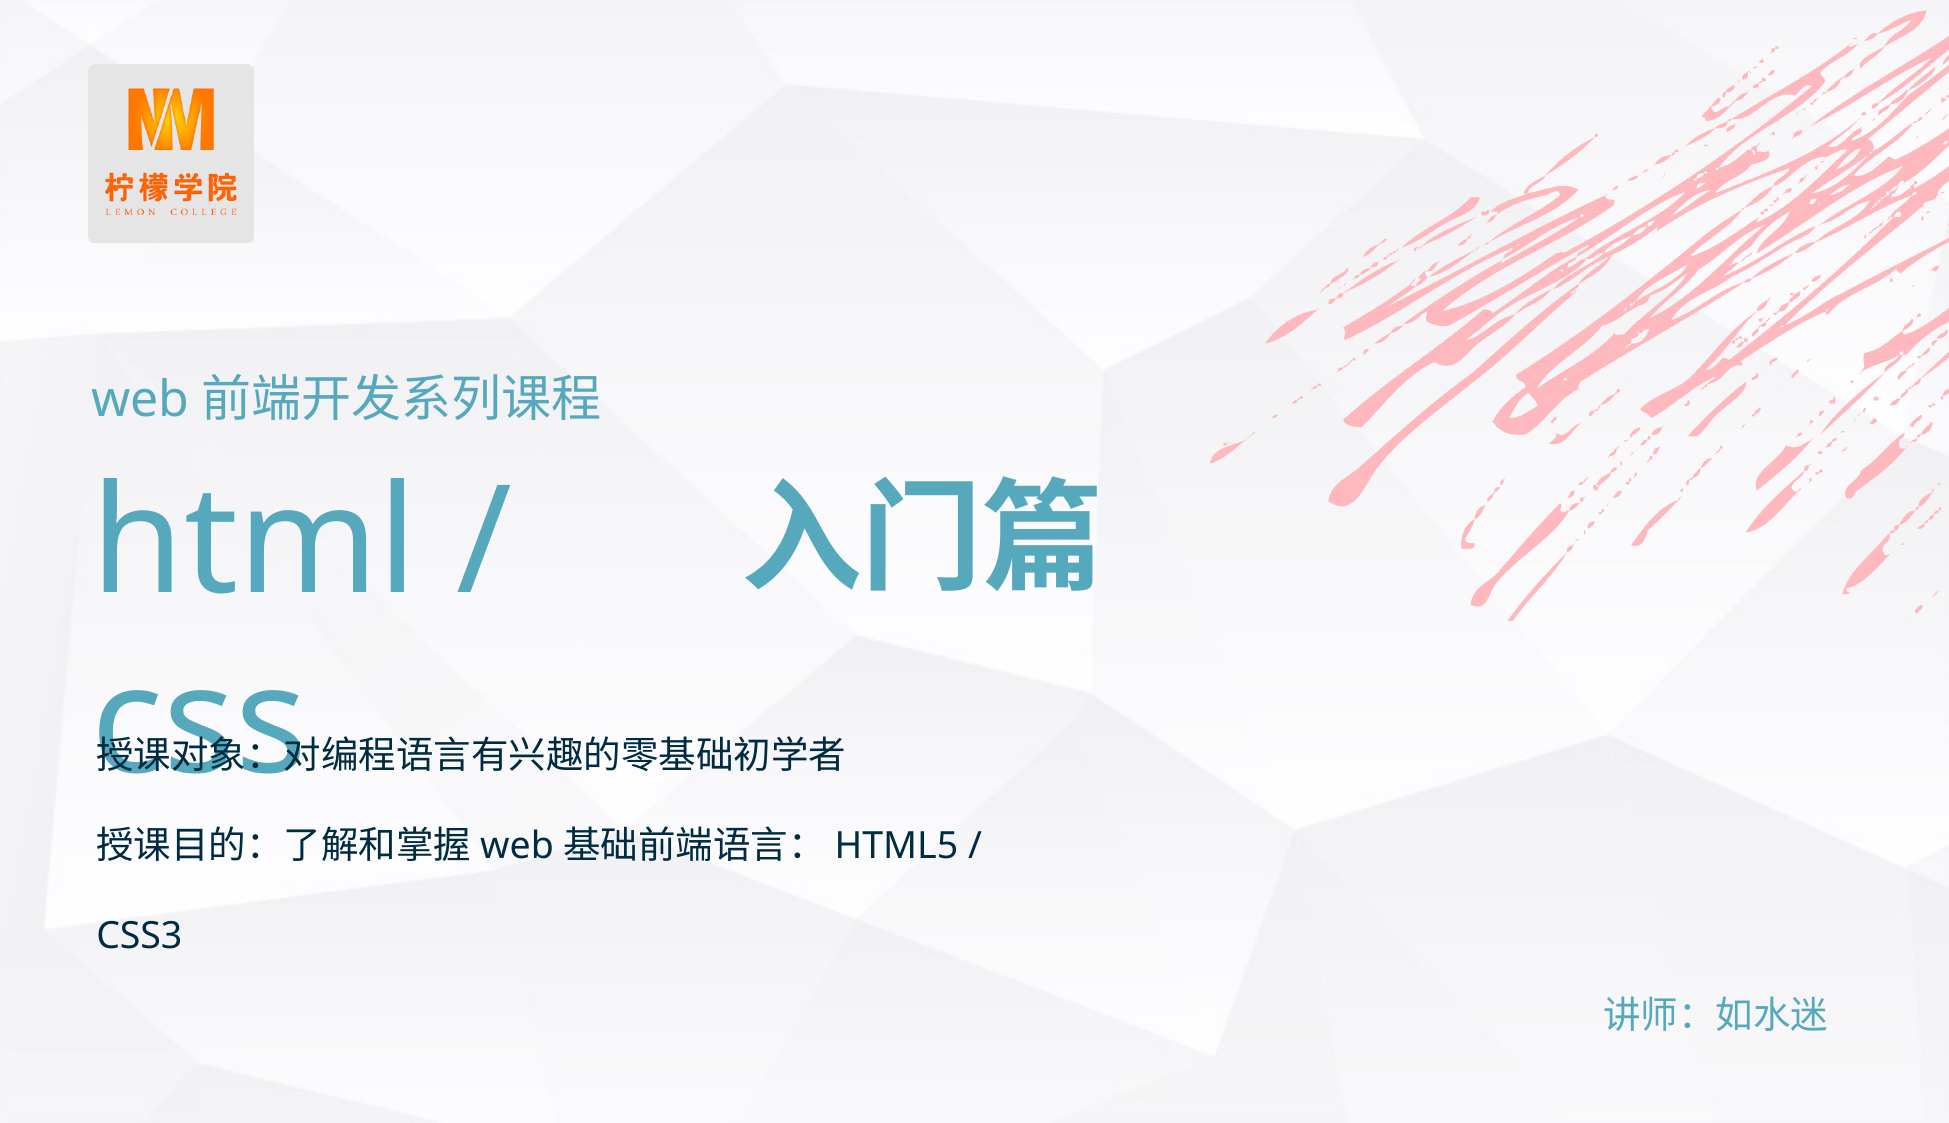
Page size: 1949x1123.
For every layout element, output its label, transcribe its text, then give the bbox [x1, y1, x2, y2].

picture [0, 0, 1949, 1123]
text_box 授课对象：对编程语言有兴趣的零基础初学者 授课目的：了解和掌握web基础前端语言：HTML5 / CSS3 [81, 679, 1093, 964]
